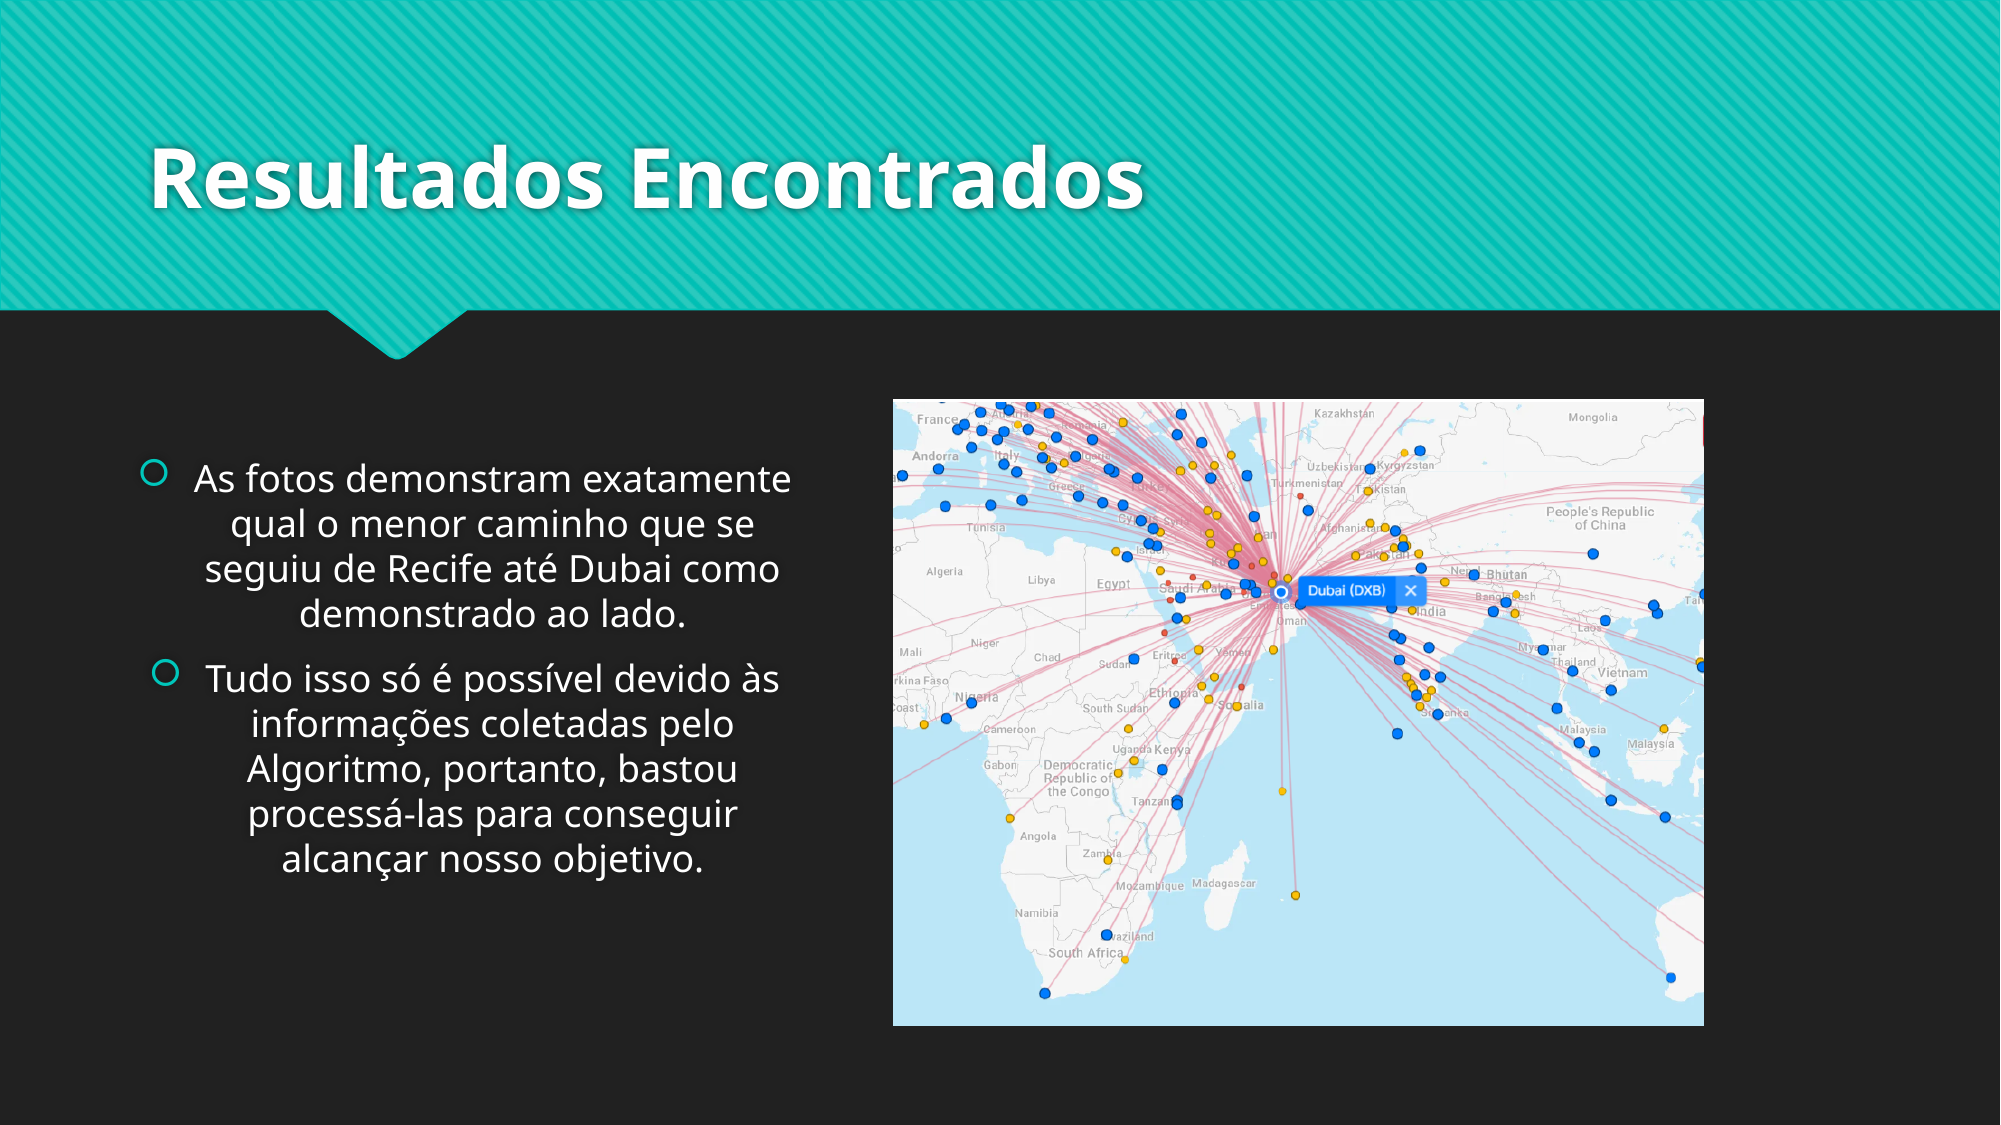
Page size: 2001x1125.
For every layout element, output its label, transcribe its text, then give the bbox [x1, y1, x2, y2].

picture [893, 399, 1704, 1027]
list As fotos demonstram exatamente qual o menor caminho que se seguiu de Recife até Dubai como demonstrado ao lado. Tudo isso só é possível devido às informações coletadas pelo Algoritmo, portanto, bastou processá-las para conseguir alcançar nosso objetivo. [118, 368, 812, 966]
title Resultados Encontrados [132, 73, 1868, 233]
